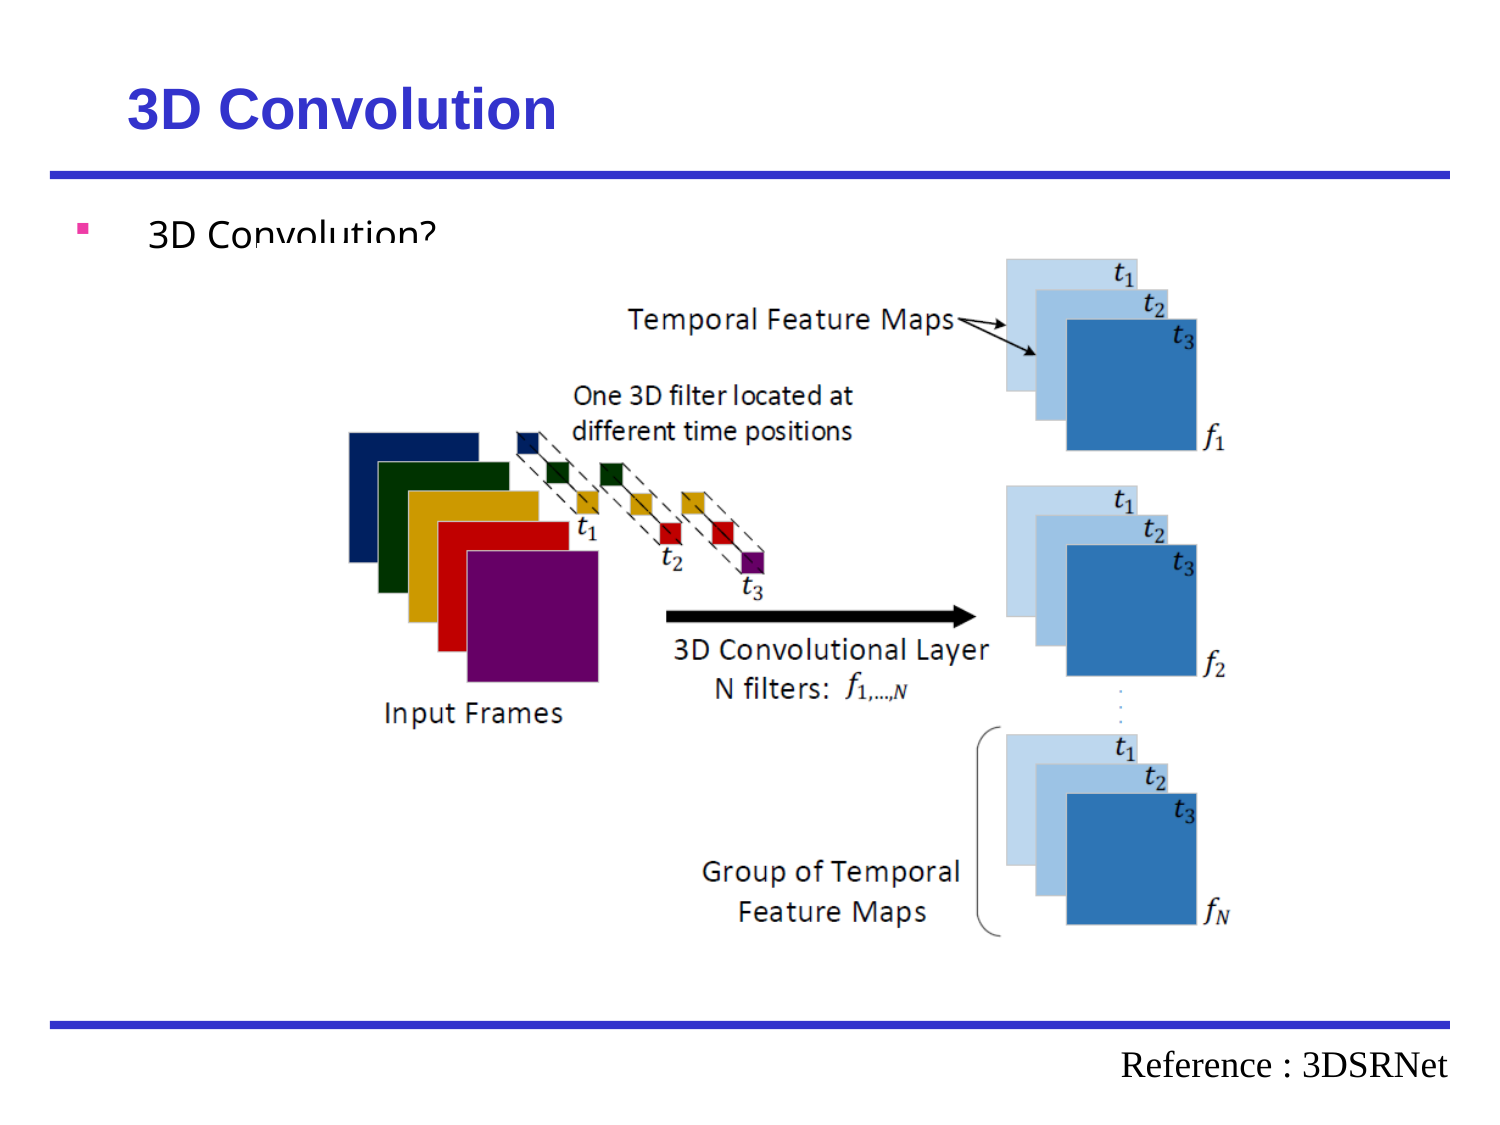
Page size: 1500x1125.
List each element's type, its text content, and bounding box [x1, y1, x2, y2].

text_box Reference : 3DSRNet [1105, 1033, 1464, 1093]
title 3D Convolution [112, 62, 1388, 151]
list 3D Convolution? [29, 203, 1483, 445]
picture [256, 243, 1244, 960]
